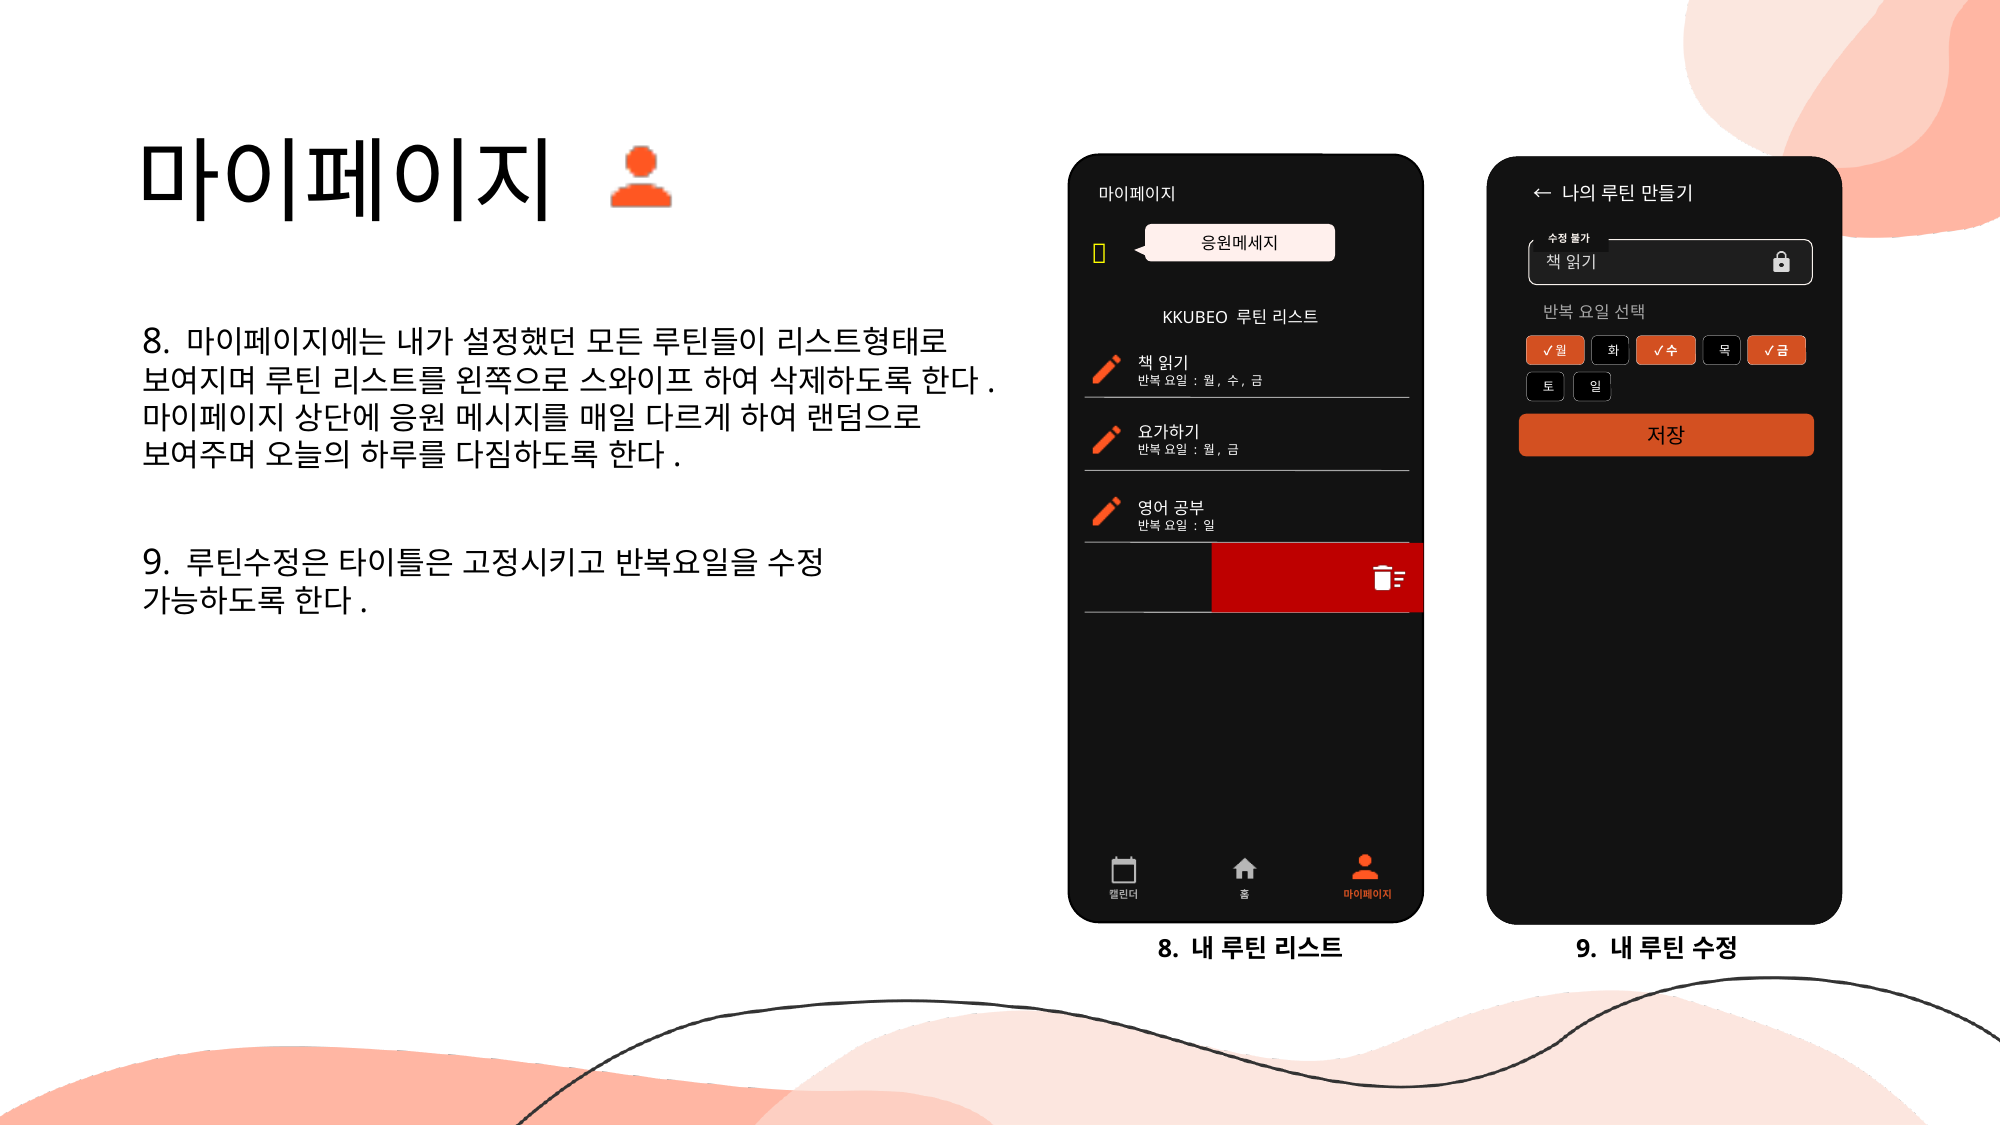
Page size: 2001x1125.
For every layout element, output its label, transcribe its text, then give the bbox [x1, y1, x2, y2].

picture [598, 133, 687, 223]
title 마이페이지 [121, 109, 617, 260]
picture [0, 968, 2000, 1125]
text_box 9. 루틴수정은 타이틀은 고정시키고 반복요일을 수정 가능하도록 한다. [127, 531, 923, 627]
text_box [1068, 154, 1843, 971]
text_box 8. 마이페이지에는 내가 설정했던 모든 루틴들이 리스트형태로 보여지며 루틴 리스트를 왼쪽으로 스와이프 하여 삭제하도록 한다. 마이페이지 상단에 응원 메시지를 매일 다르게 하여 랜덤으로 보여주며 오늘의 하루를 다짐하도록 한다. [127, 310, 1065, 481]
picture [1683, 0, 2000, 238]
